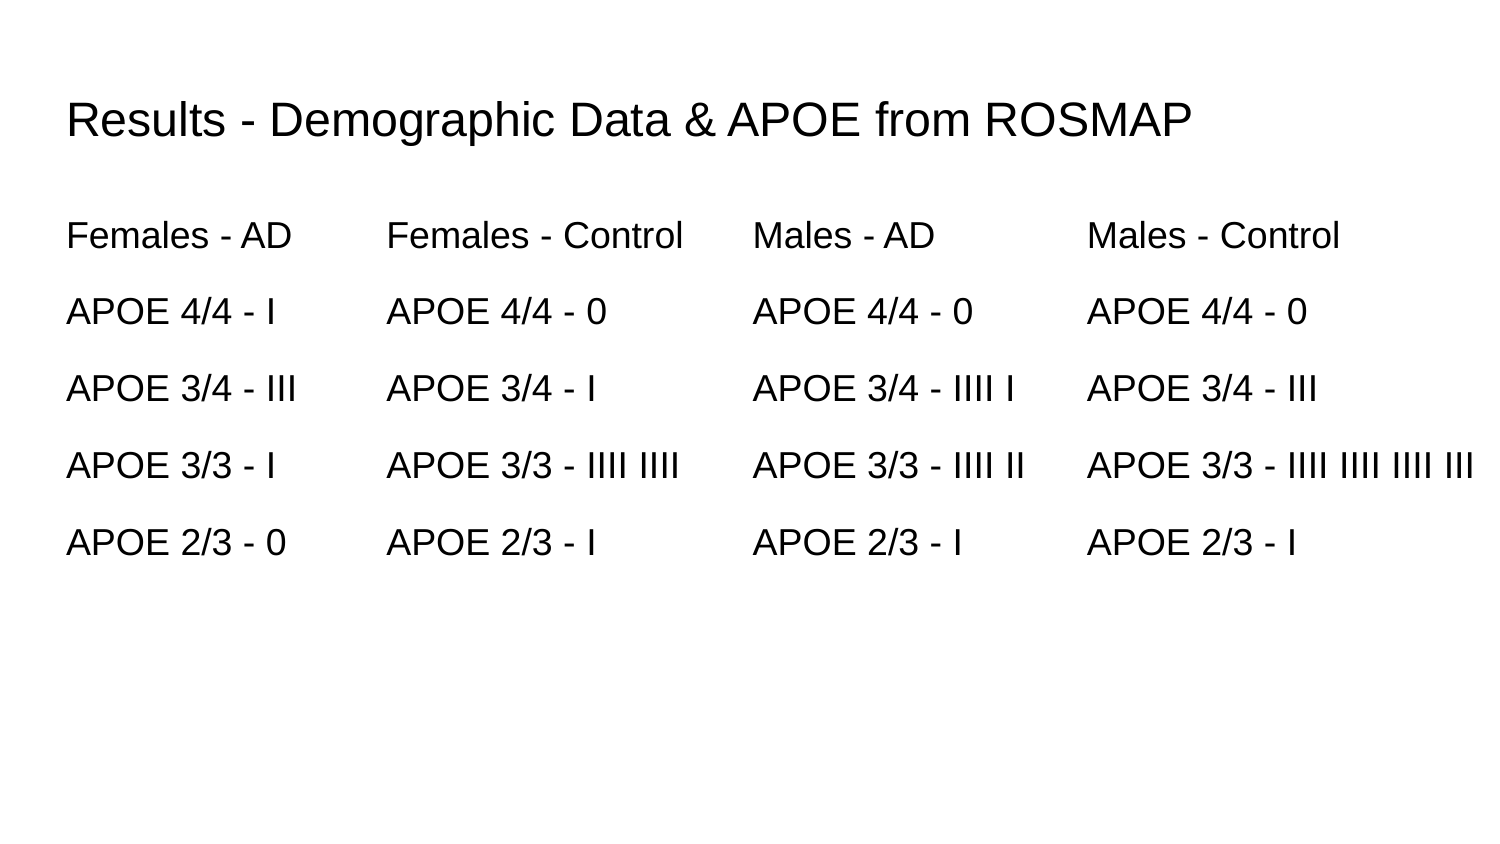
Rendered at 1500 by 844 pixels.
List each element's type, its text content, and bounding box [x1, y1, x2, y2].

list Males - Control APOE 4/4 - 0 APOE 3/4 - III APOE 3/3 - IIII IIII IIII III APOE 2/3 - I [1071, 189, 1500, 750]
title Results - Demographic Data & APOE from ROSMAP [51, 72, 1449, 167]
list Females - Control APOE 4/4 - 0 APOE 3/4 - I APOE 3/3 - IIII IIII APOE 2/3 - I [371, 189, 738, 750]
list Males - AD APOE 4/4 - 0 APOE 3/4 - IIII I APOE 3/3 - IIII II APOE 2/3 - I [738, 189, 1071, 750]
list Females - AD APOE 4/4 - I APOE 3/4 - III APOE 3/3 - I APOE 2/3 - 0 [51, 189, 371, 750]
